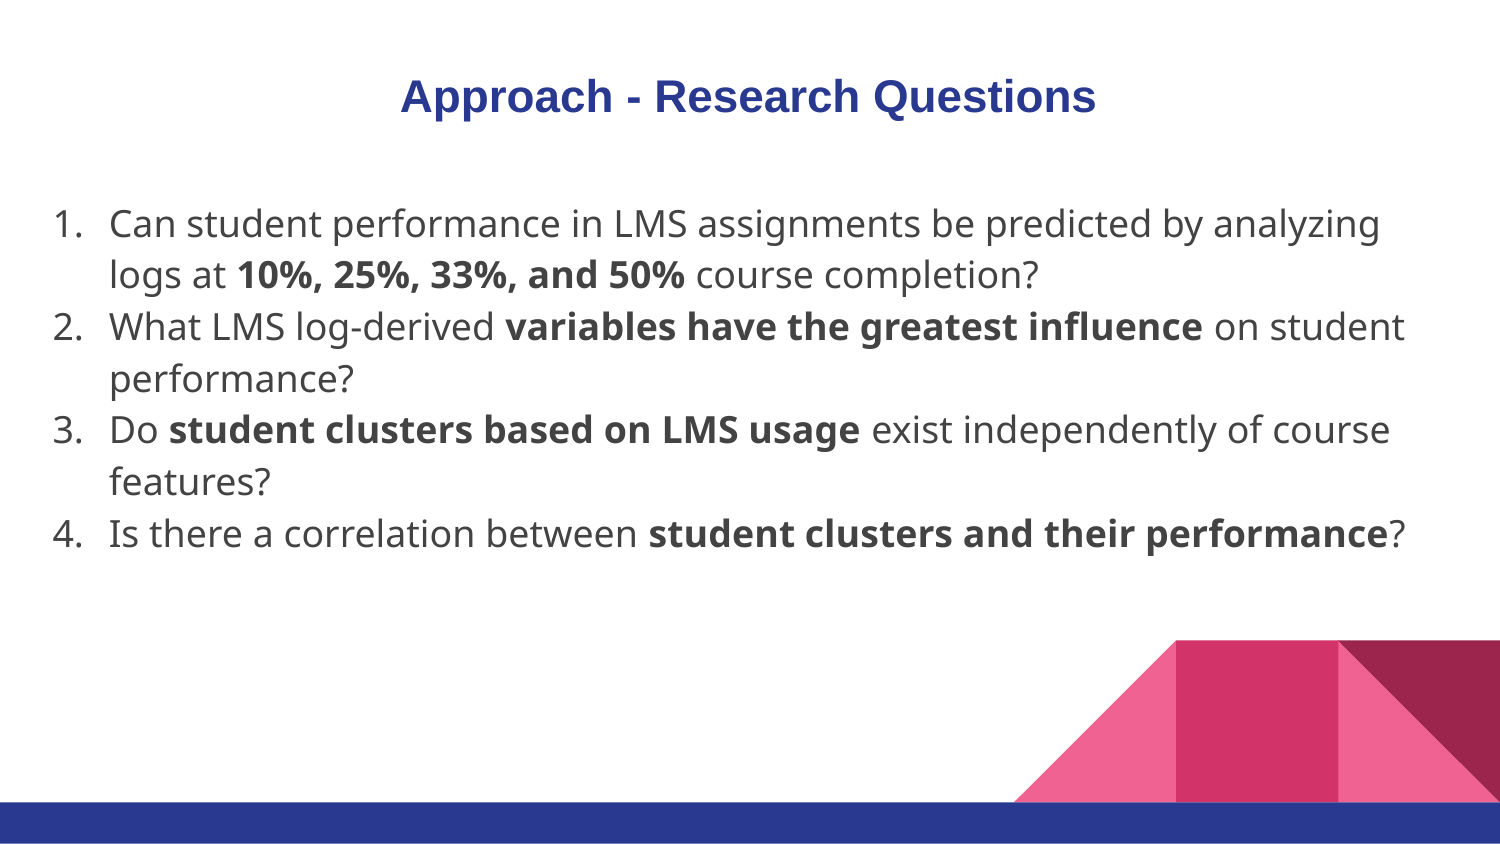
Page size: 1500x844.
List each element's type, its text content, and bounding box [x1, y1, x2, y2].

text_box Can student performance in LMS assignments be predicted by analyzing logs at 10%, 25%, 33%, and 50% course completion? What LMS log-derived variables have the greatest influence on student performance? Do student clusters based on LMS usage exist independently of course features? Is there a correlation between student clusters and their performance? [18, 177, 1458, 611]
text_box Approach - Research Questions [363, 52, 1147, 138]
